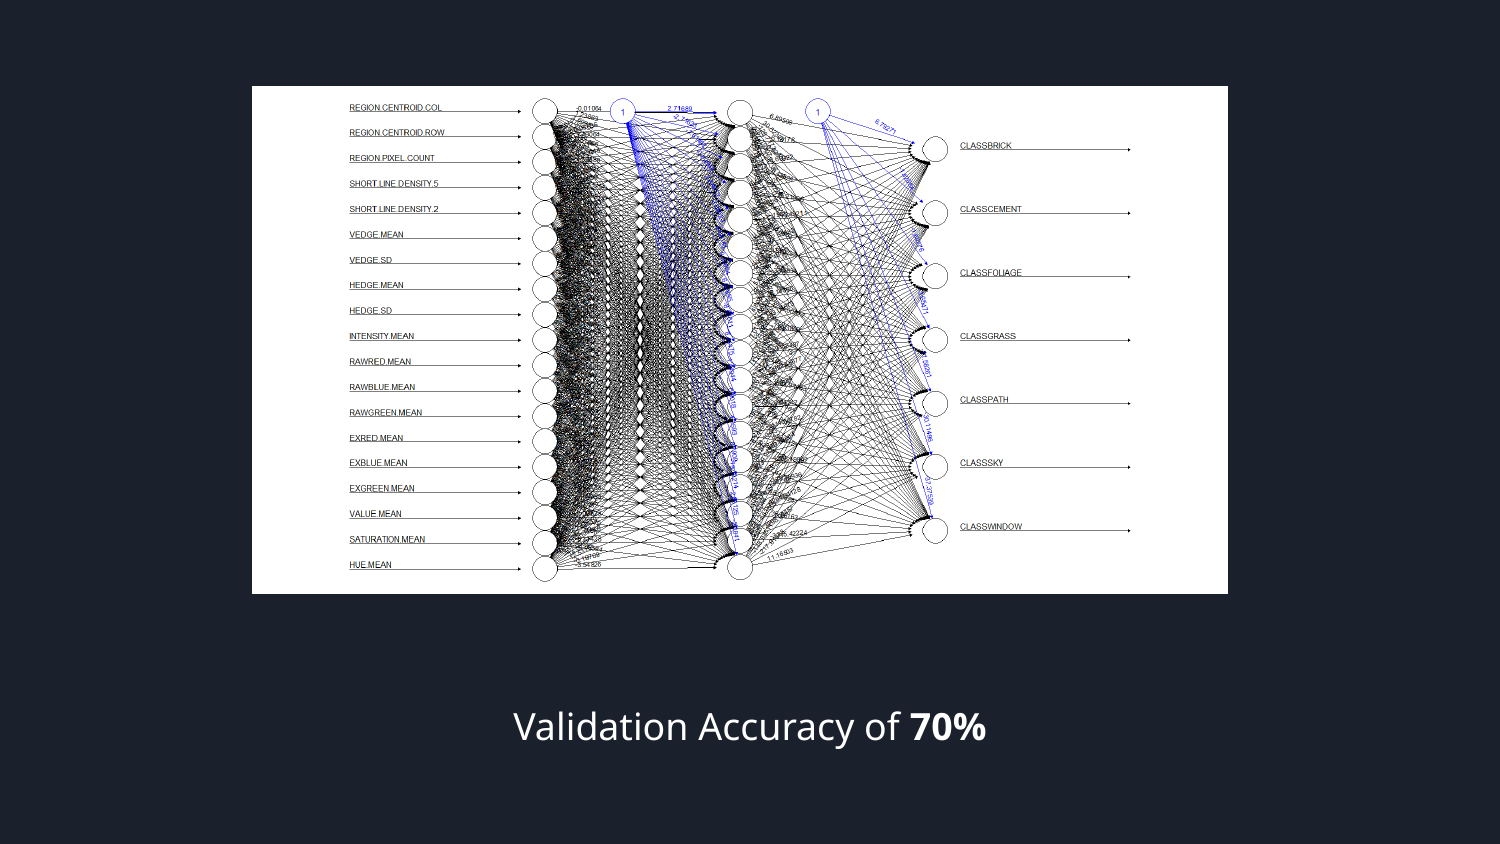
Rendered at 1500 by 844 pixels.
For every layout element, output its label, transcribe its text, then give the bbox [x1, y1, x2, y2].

picture [251, 86, 1228, 594]
list Validation Accuracy of 70% [172, 681, 1328, 771]
